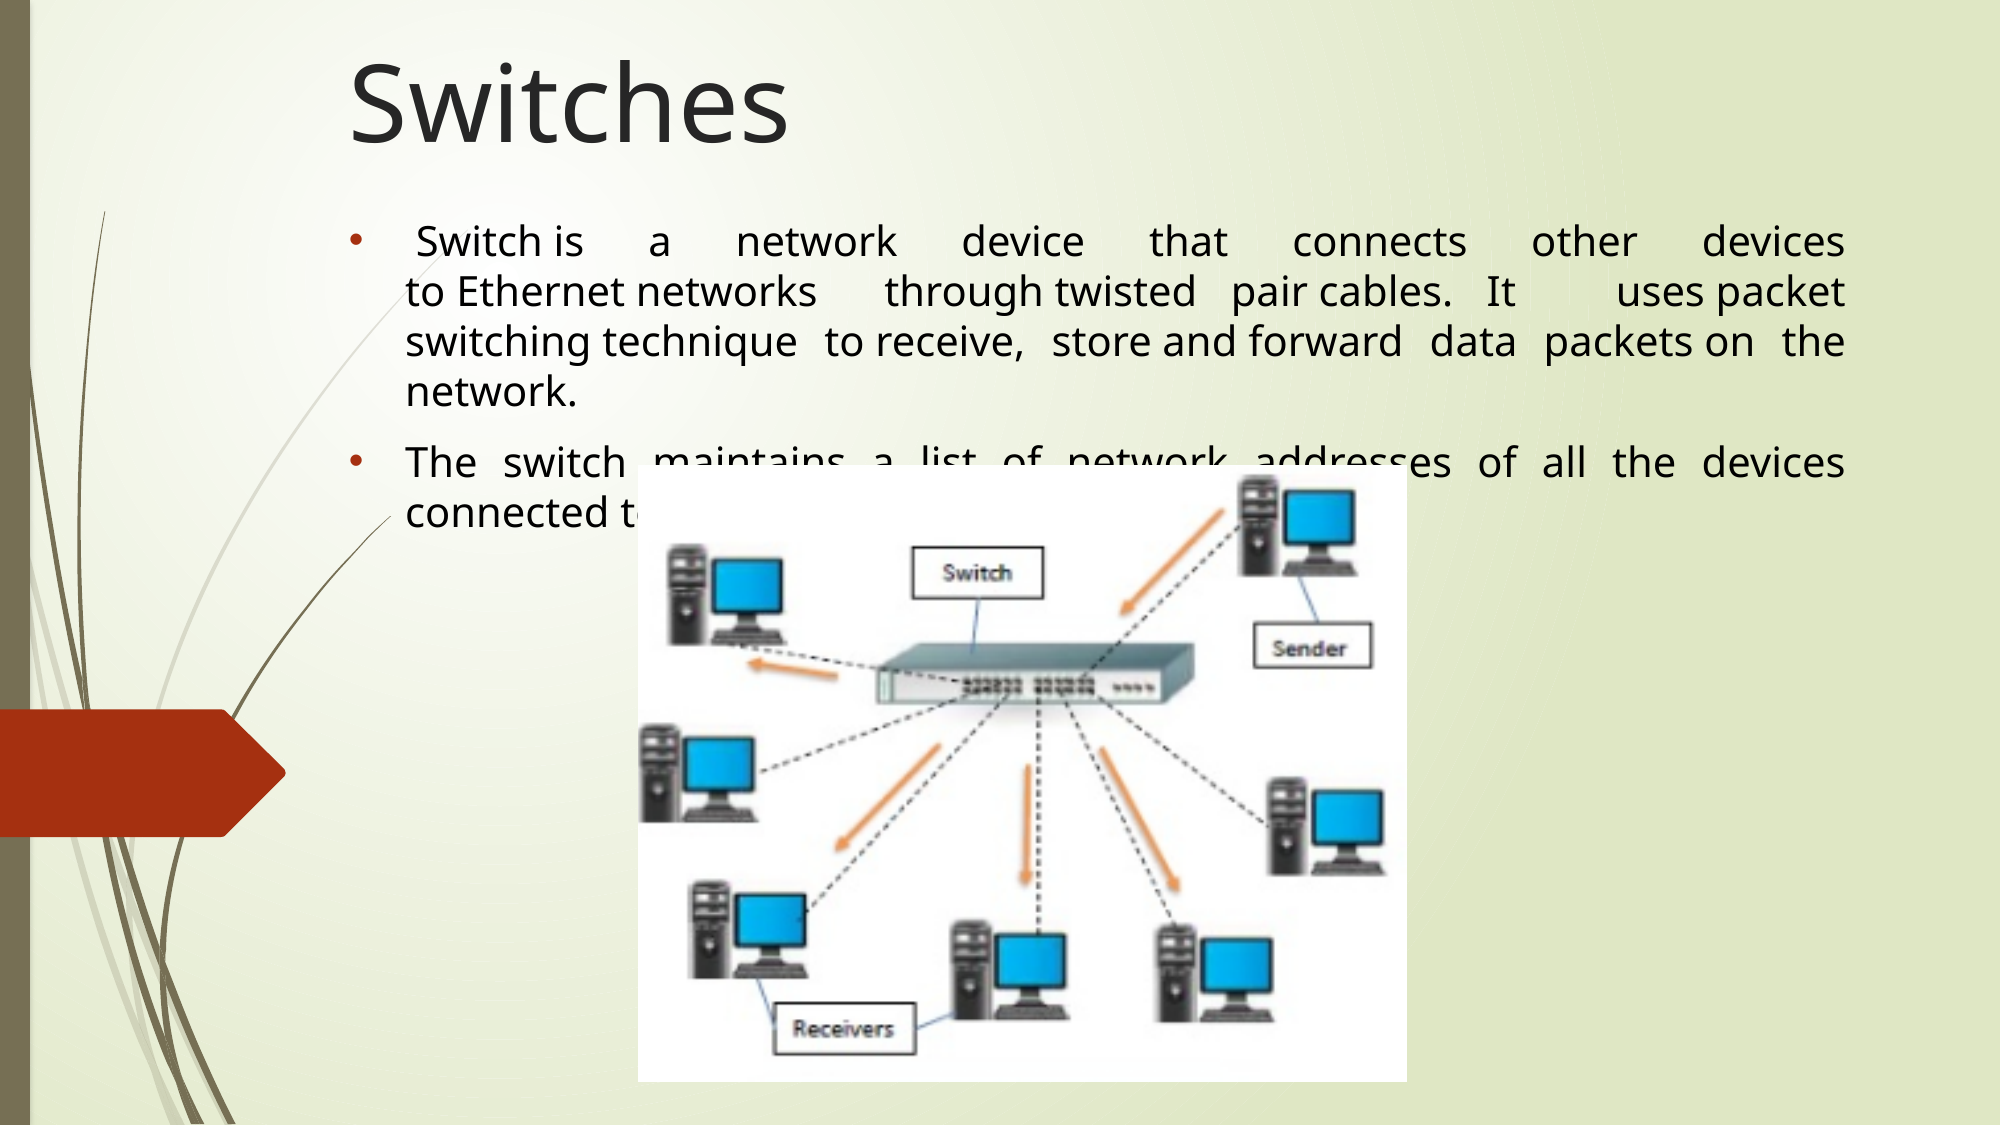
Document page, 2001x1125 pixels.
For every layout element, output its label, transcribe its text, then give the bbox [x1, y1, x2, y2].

subtitle Switch is a network device that connects other devices to Ethernet networks through twisted pair cables. It uses packet switching technique to receive, store and forward data packets on the network. The switch maintains a list of network addresses of all the devices connected to it [333, 207, 1862, 981]
title Switches [333, 25, 1797, 172]
picture [637, 465, 1408, 1082]
